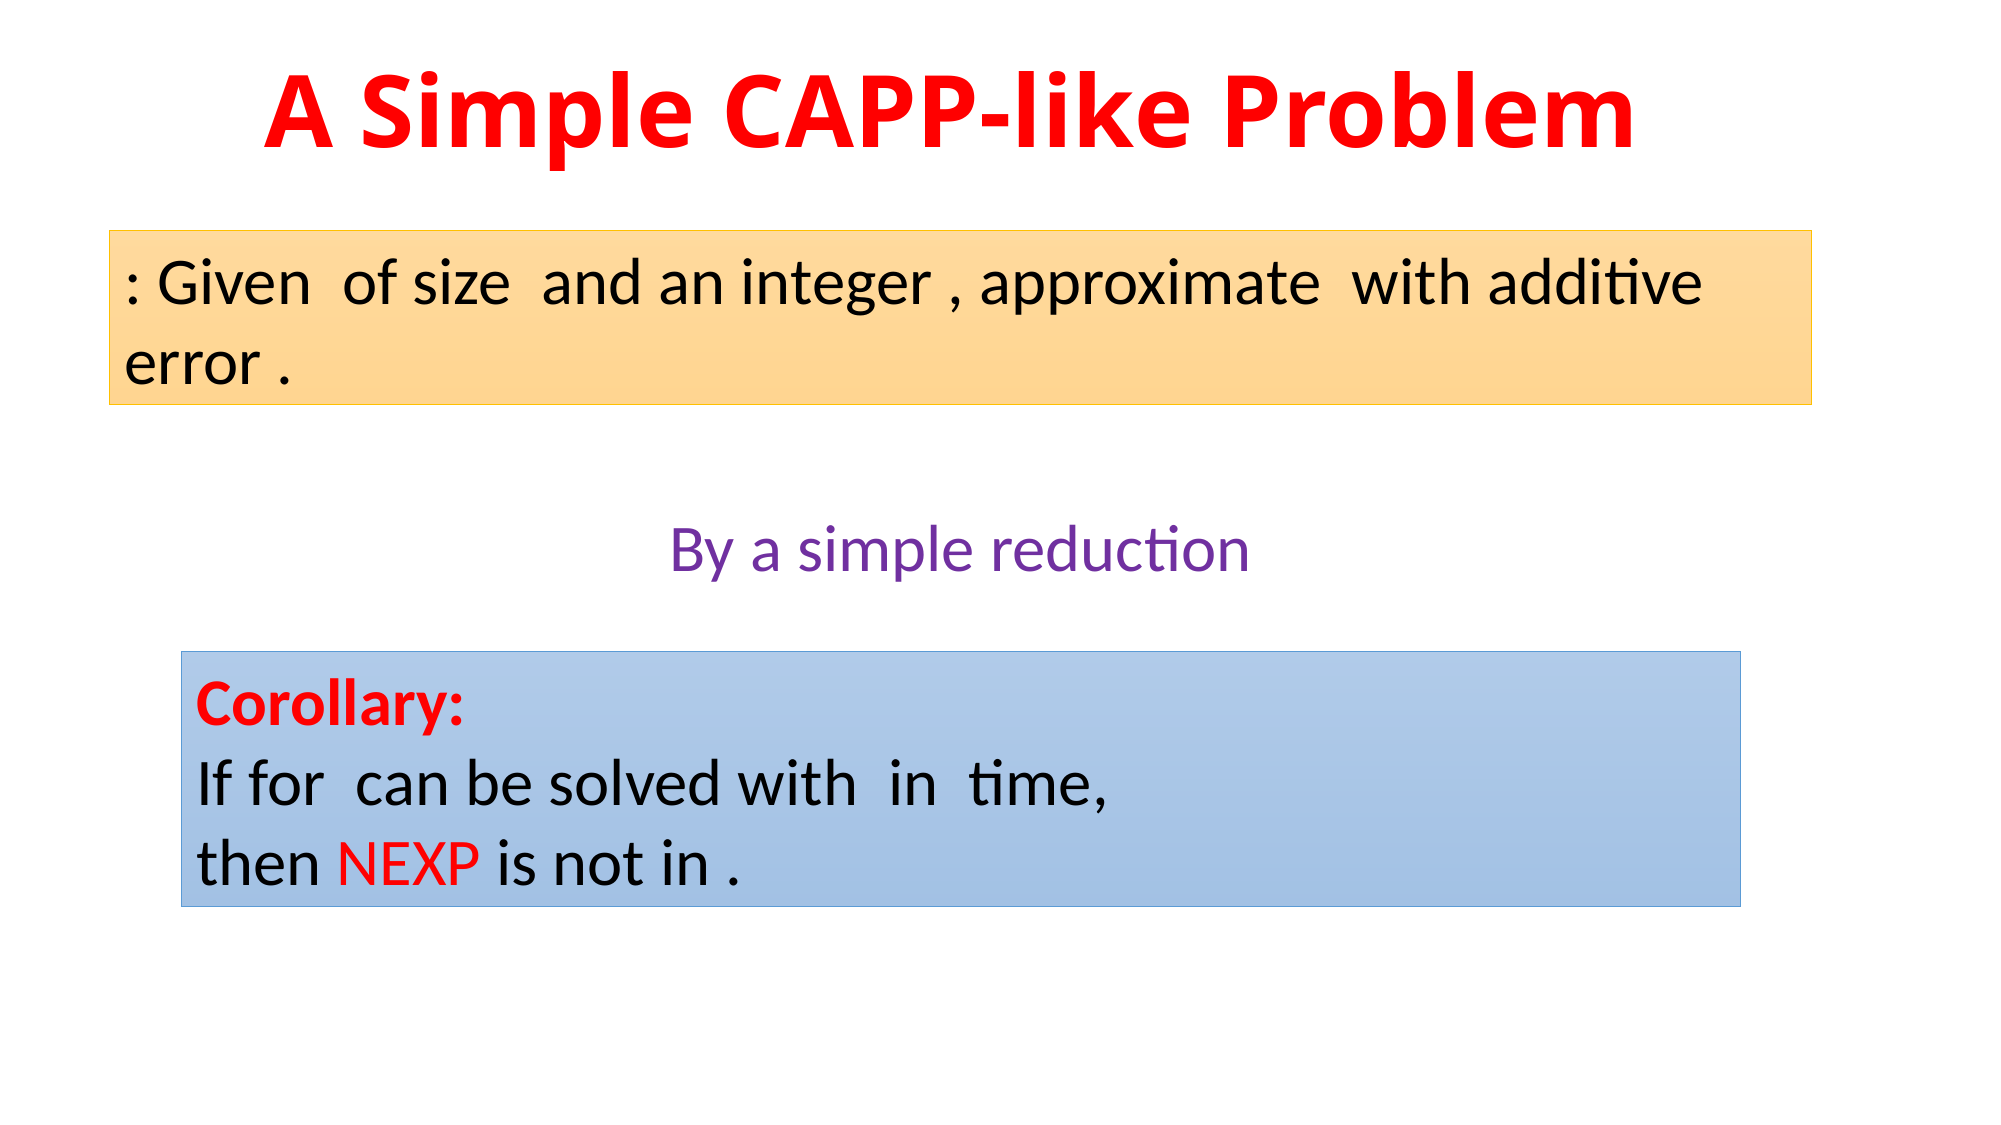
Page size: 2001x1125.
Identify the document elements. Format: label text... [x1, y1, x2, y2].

text_box By a simple reduction [654, 497, 1267, 592]
title A Simple CAPP-like Problem [160, 45, 1744, 177]
